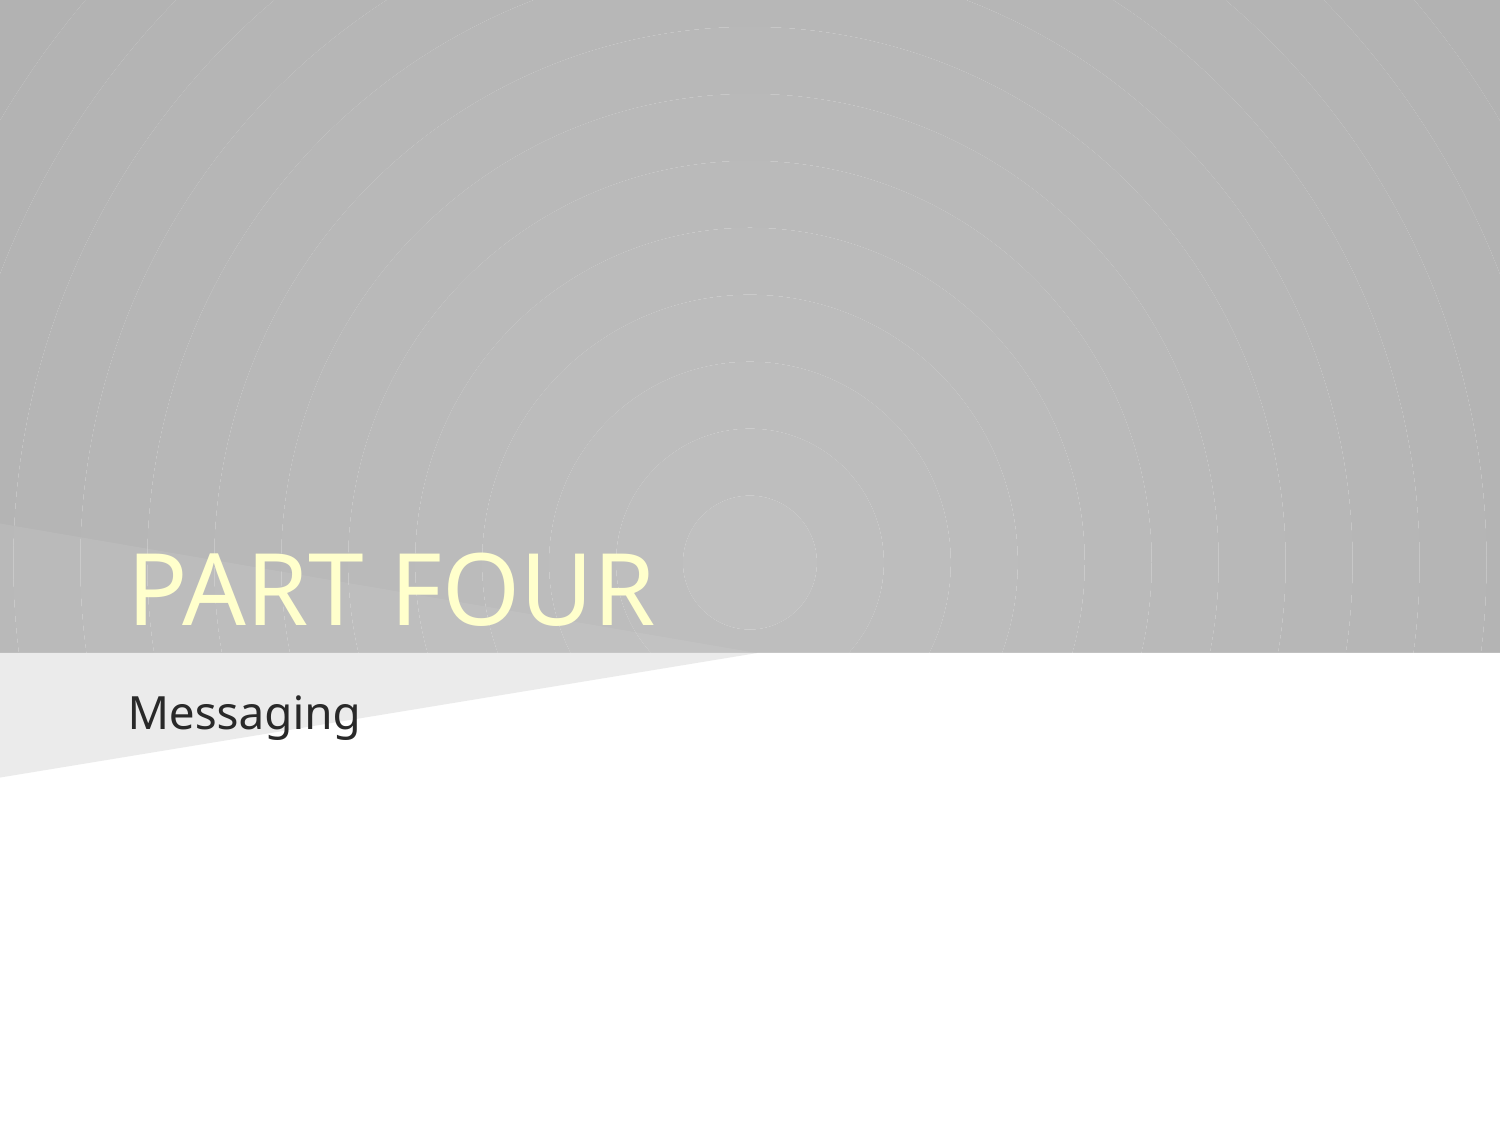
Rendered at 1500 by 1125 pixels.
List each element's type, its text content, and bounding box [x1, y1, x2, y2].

subtitle Messaging [112, 676, 1388, 823]
title PART FOUR [112, 382, 1388, 653]
